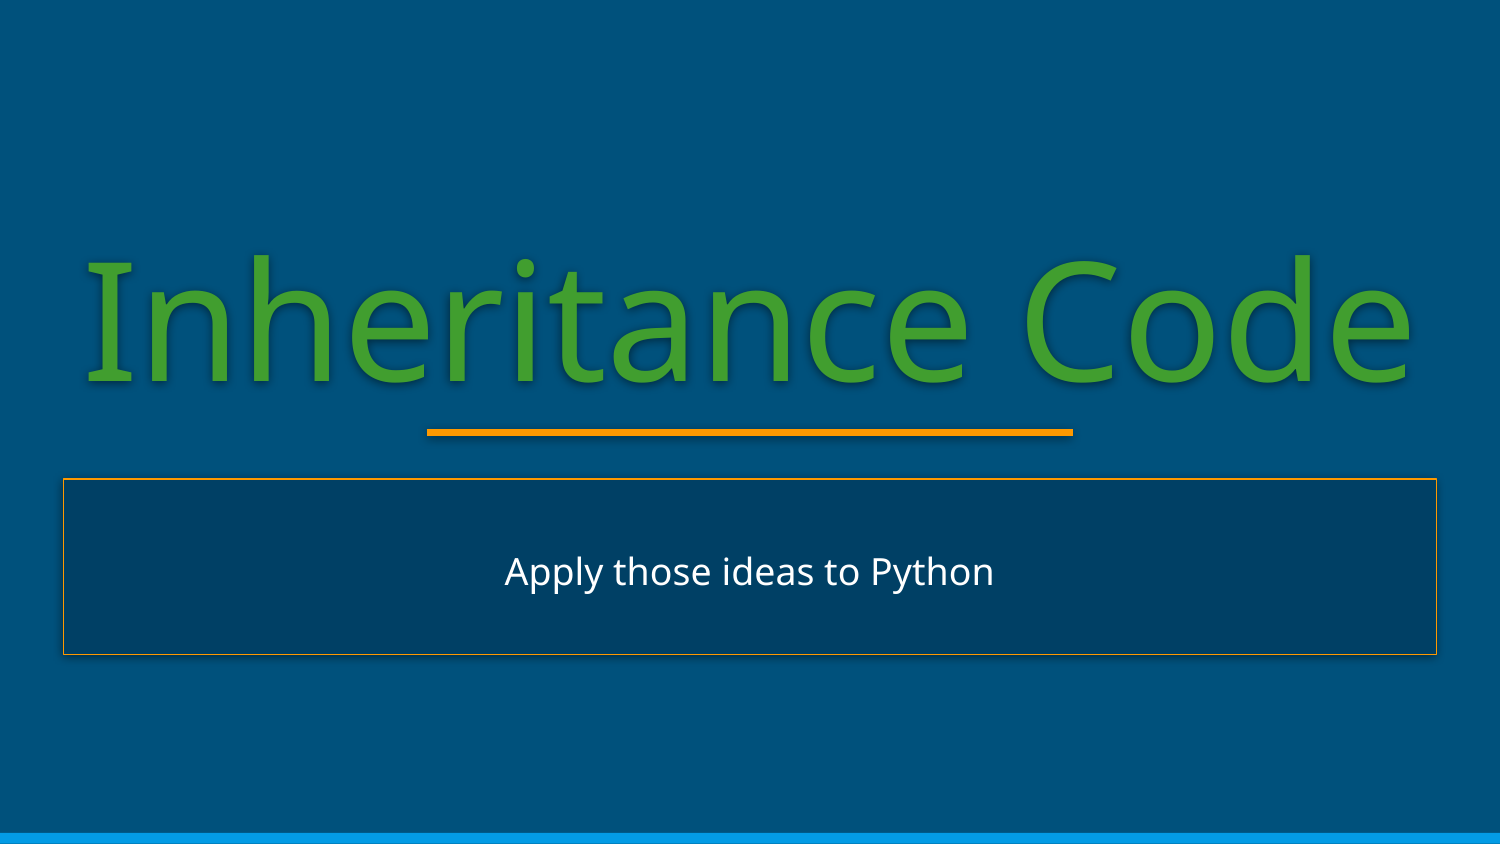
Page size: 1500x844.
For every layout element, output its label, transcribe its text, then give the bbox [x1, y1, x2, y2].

title Inheritance Code [63, 189, 1437, 442]
list Apply those ideas to Python [63, 478, 1437, 655]
